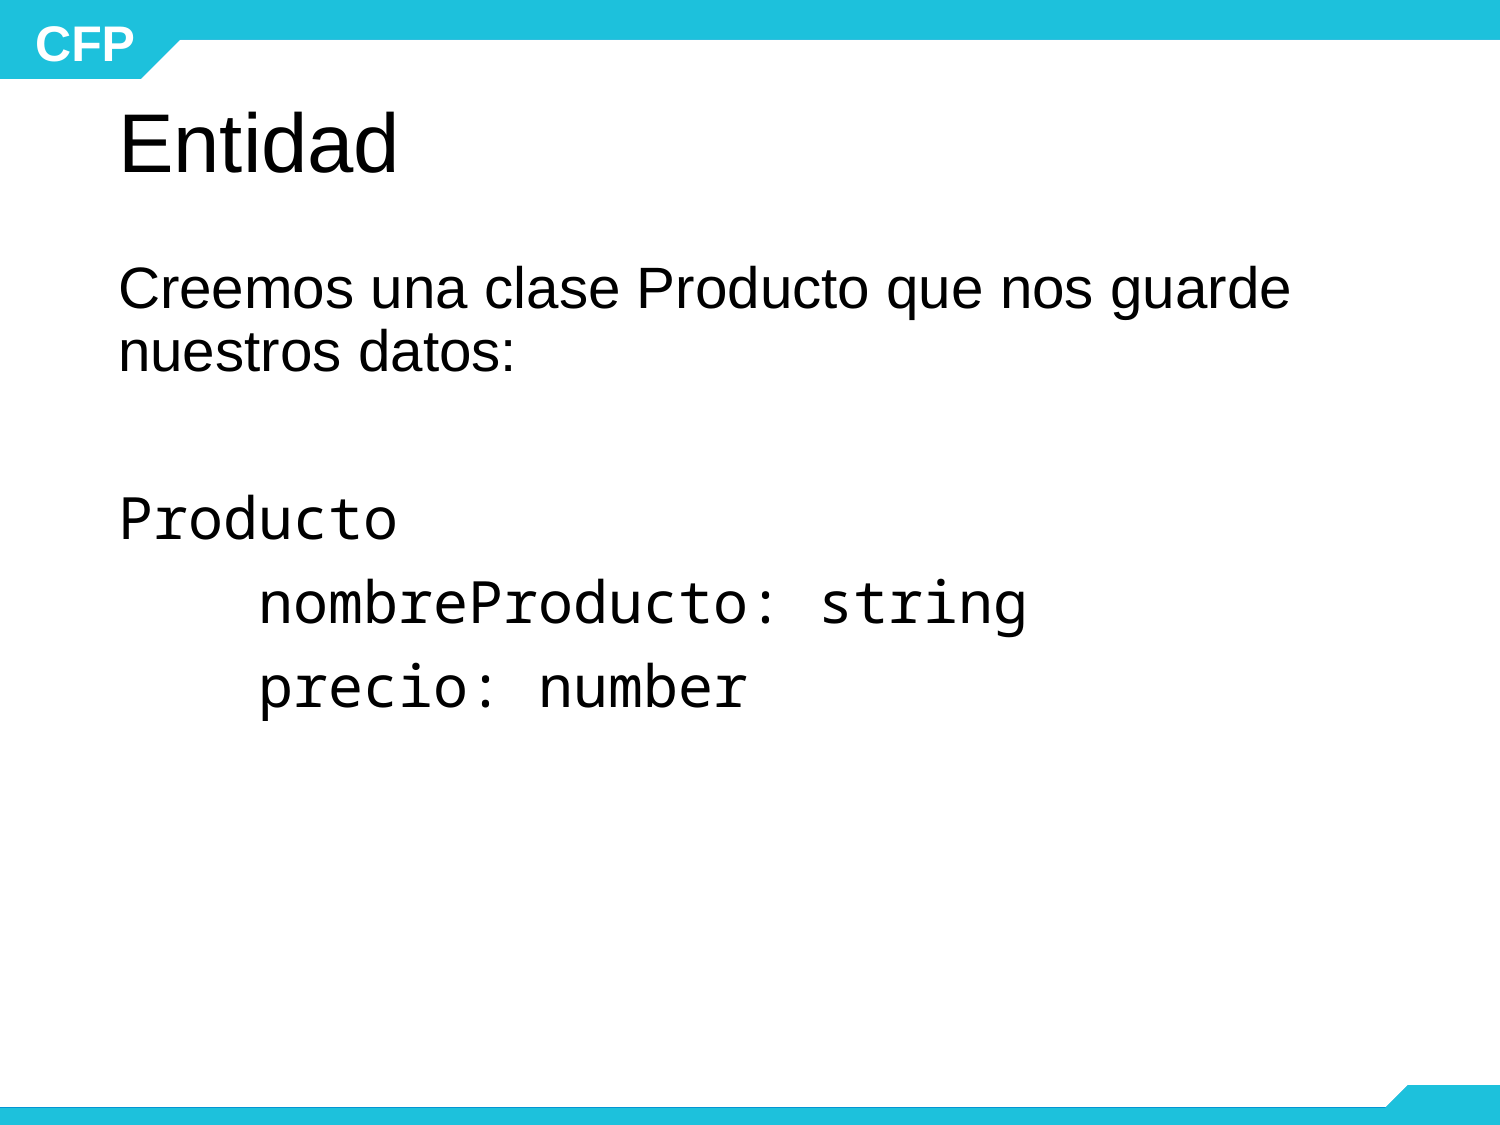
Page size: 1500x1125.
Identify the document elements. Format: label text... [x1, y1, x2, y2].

title Entidad [103, 45, 1397, 246]
list Creemos una clase Producto que nos guarde nuestros datos: Producto nombreProducto: string precio: number [103, 251, 1397, 1069]
